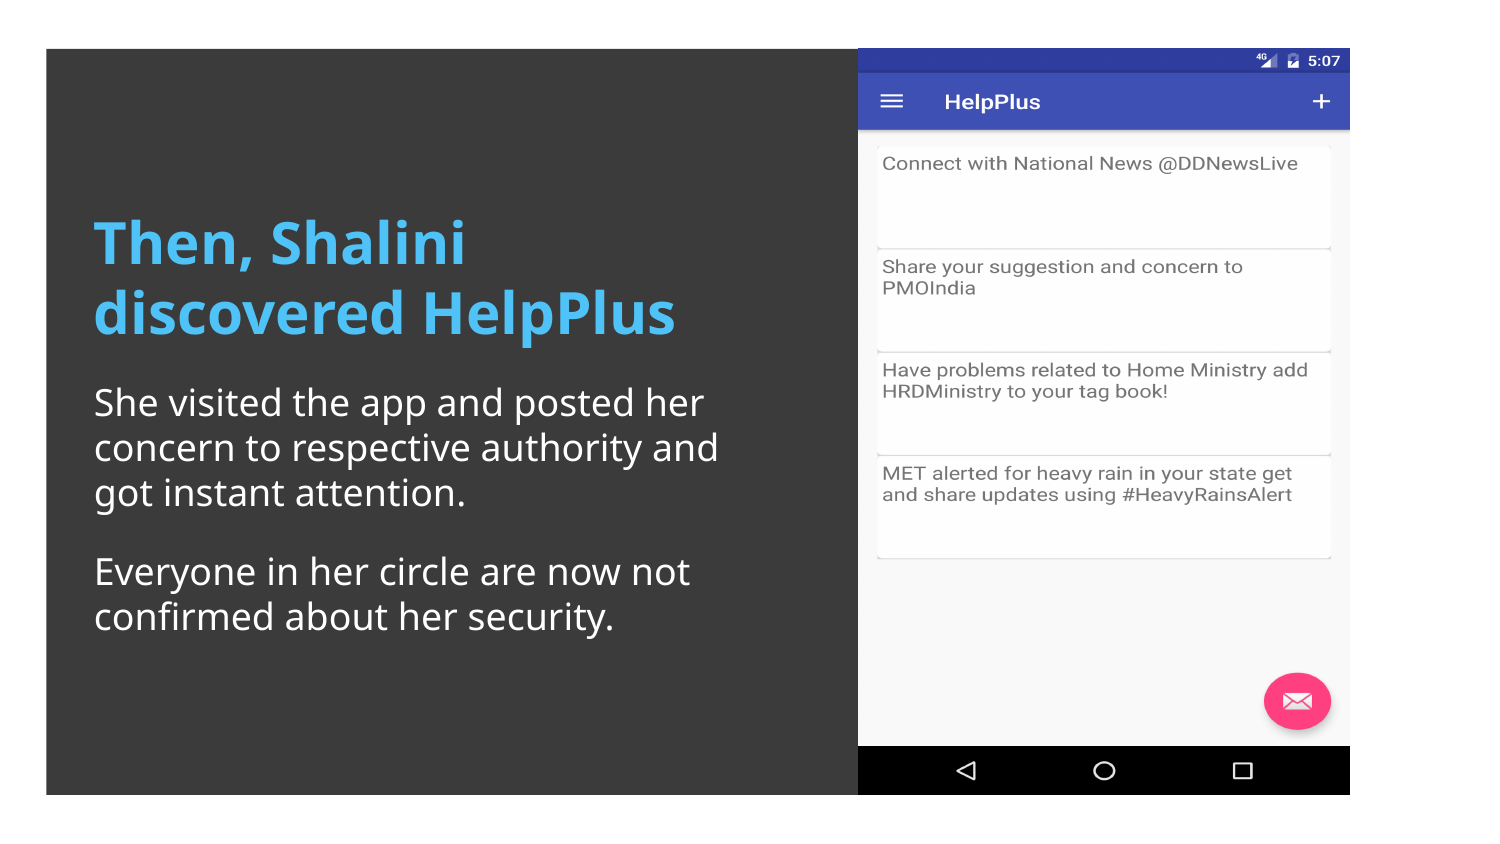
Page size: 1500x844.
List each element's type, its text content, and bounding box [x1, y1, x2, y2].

text_box [46, 48, 856, 795]
picture [857, 48, 1351, 796]
list Then, Shalini discovered HelpPlus She visited the app and posted her concern to respective authority and got instant attention. Everyone in her circle are now not confirmed about her security. [78, 86, 760, 757]
